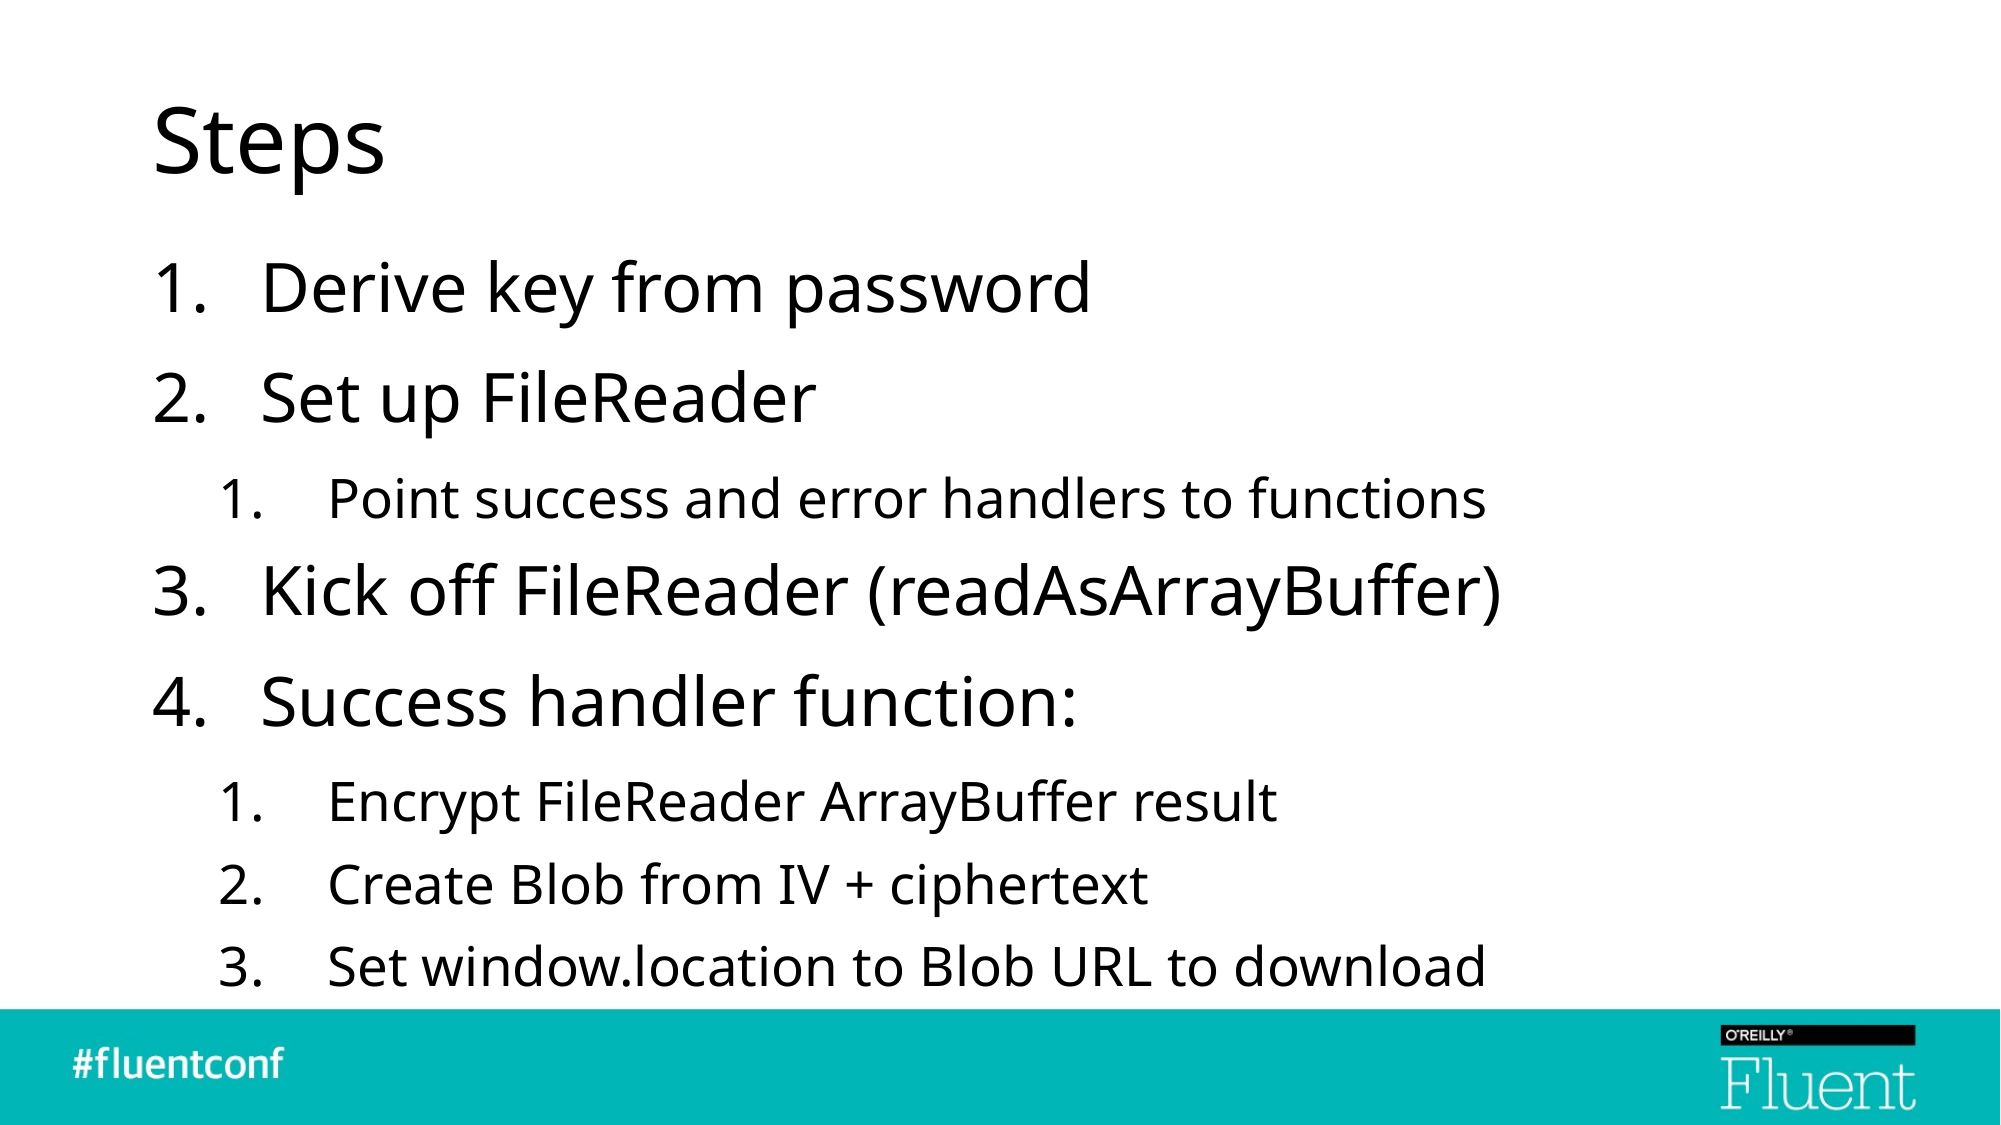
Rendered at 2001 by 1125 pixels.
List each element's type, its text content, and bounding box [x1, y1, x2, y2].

list Derive key from password Set up FileReader Point success and error handlers to functions Kick off FileReader (readAsArrayBuffer) Success handler function: Encrypt FileReader ArrayBuffer result Create Blob from IV + ciphertext Set window.location to Blob URL to download [137, 228, 1863, 1014]
picture [0, 0, 2000, 1125]
title Steps [137, 59, 1863, 228]
